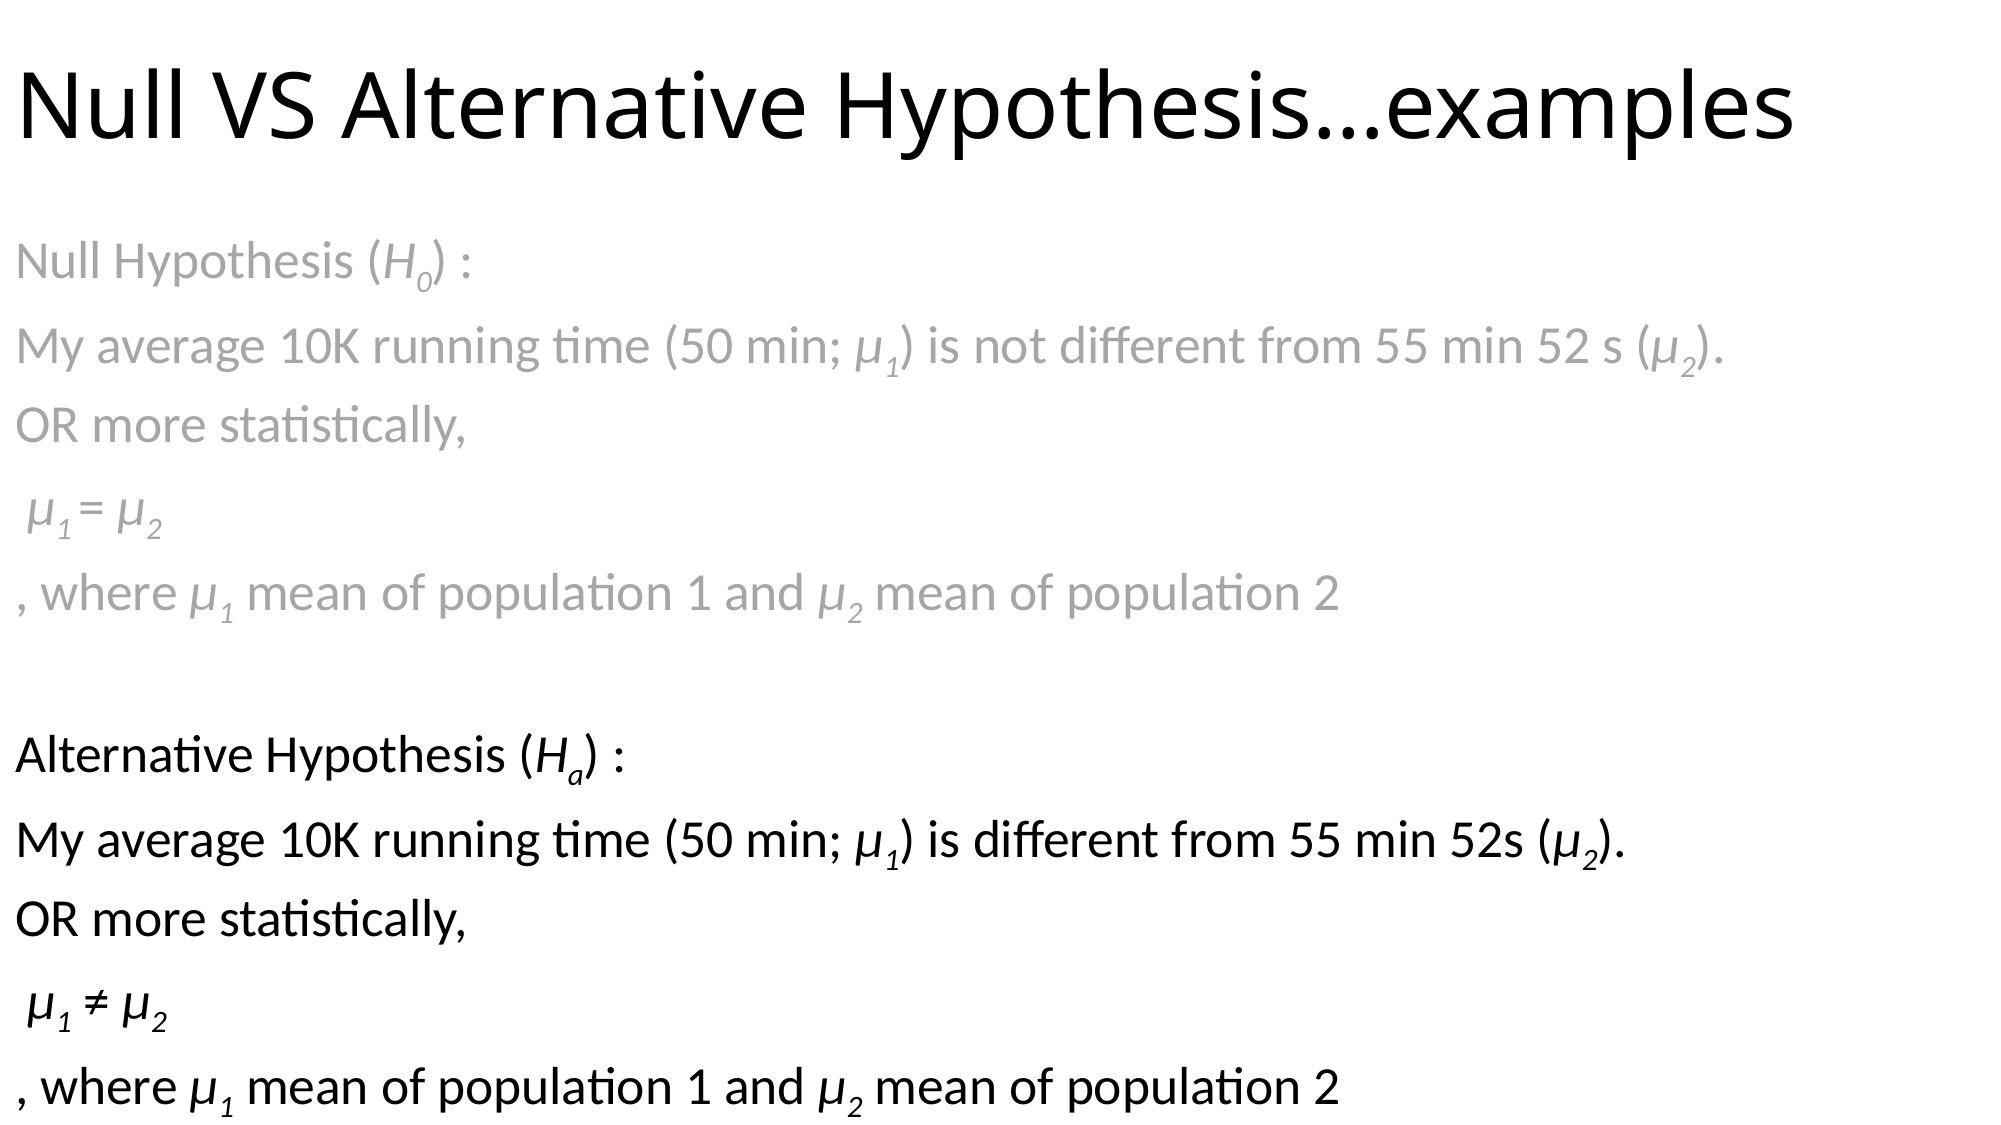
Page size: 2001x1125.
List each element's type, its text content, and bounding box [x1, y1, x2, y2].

title Null VS Alternative Hypothesis…examples [0, 0, 2000, 218]
list Null Hypothesis (H0) : My average 10K running time (50 min; μ1) is not different from 55 min 52 s (μ2). OR more statistically, μ1 = μ2 , where μ1 mean of population 1 and μ2 mean of population 2 Alternative Hypothesis (Ha) : My average 10K running time (50 min; μ1) is different from 55 min 52s (μ2). OR more statistically, μ1 ≠ μ2 , where μ1 mean of population 1 and μ2 mean of population 2 [0, 218, 2000, 1125]
